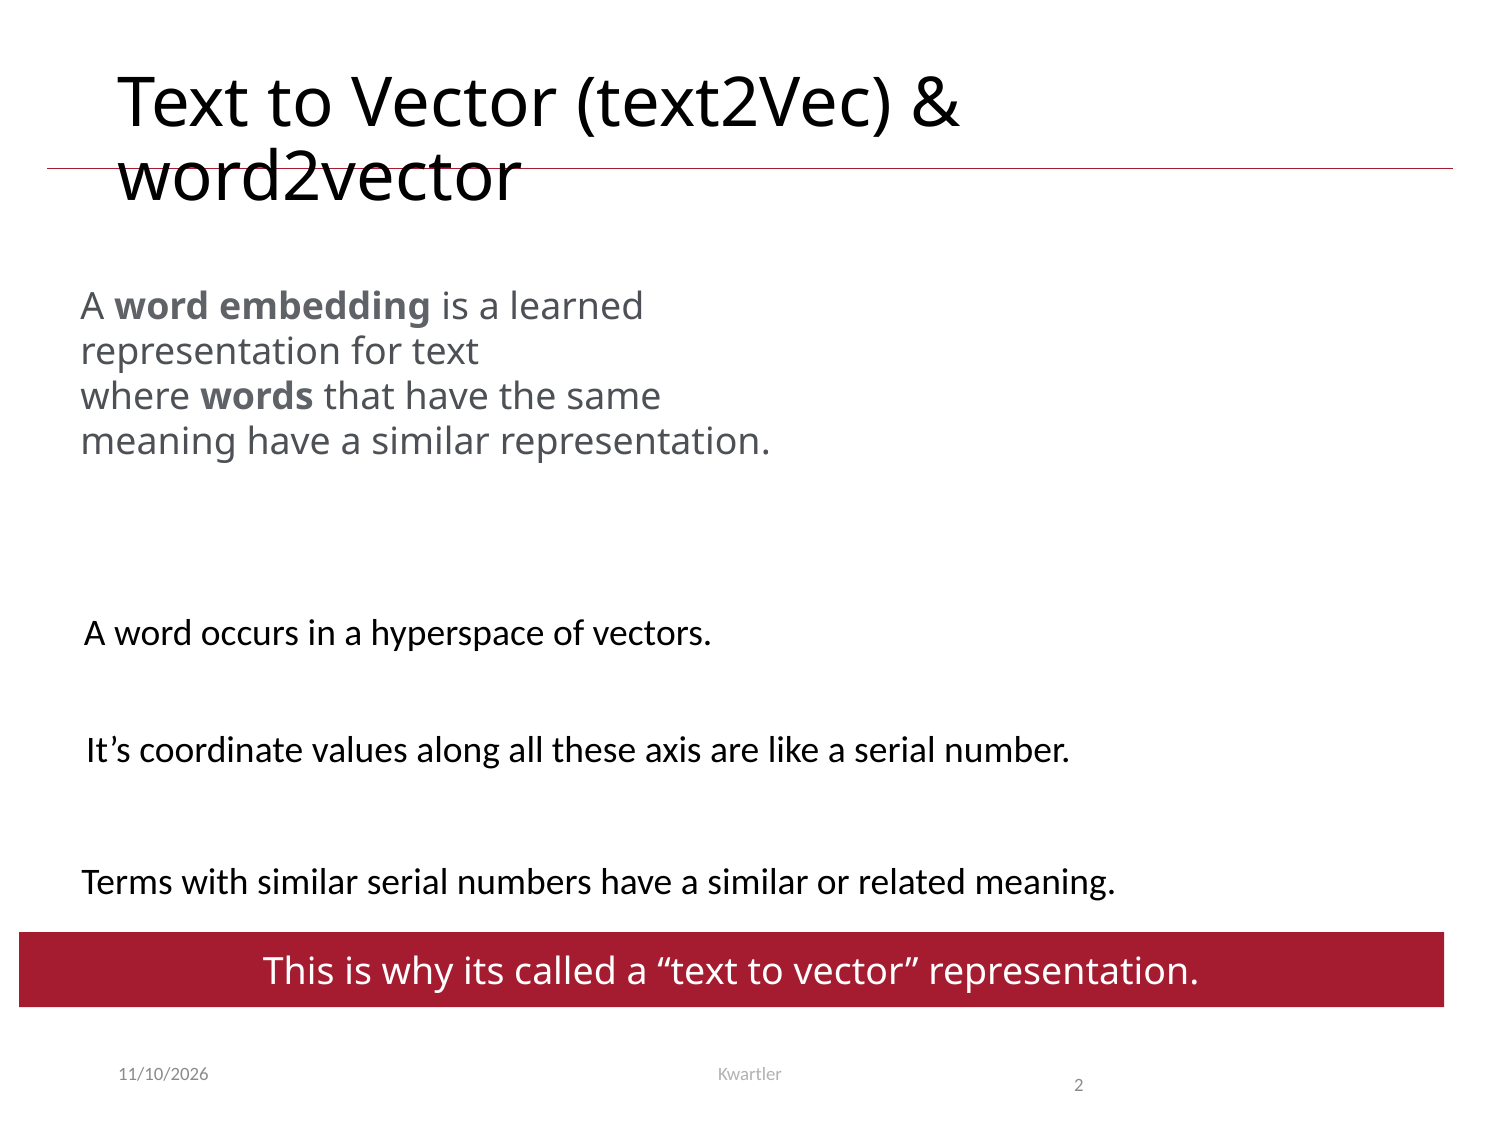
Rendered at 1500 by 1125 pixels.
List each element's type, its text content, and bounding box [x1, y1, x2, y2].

text_box A word occurs in a hyperspace of vectors. [69, 600, 729, 661]
footer Kwartler [496, 1042, 1004, 1103]
title Text to Vector (text2Vec) & word2vector [103, 59, 1397, 157]
slide_number 2 [1059, 1042, 1200, 1103]
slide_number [103, 1042, 441, 1103]
text_box This is why its called a “text to vector” representation. [19, 932, 1445, 1008]
text_box A word embedding is a learned representation for text where words that have the same meaning have a similar representation. [65, 274, 816, 470]
text_box It’s coordinate values along all these axis are like a serial number. [71, 717, 1087, 778]
text_box Terms with similar serial numbers have a similar or related meaning. [66, 849, 1133, 910]
